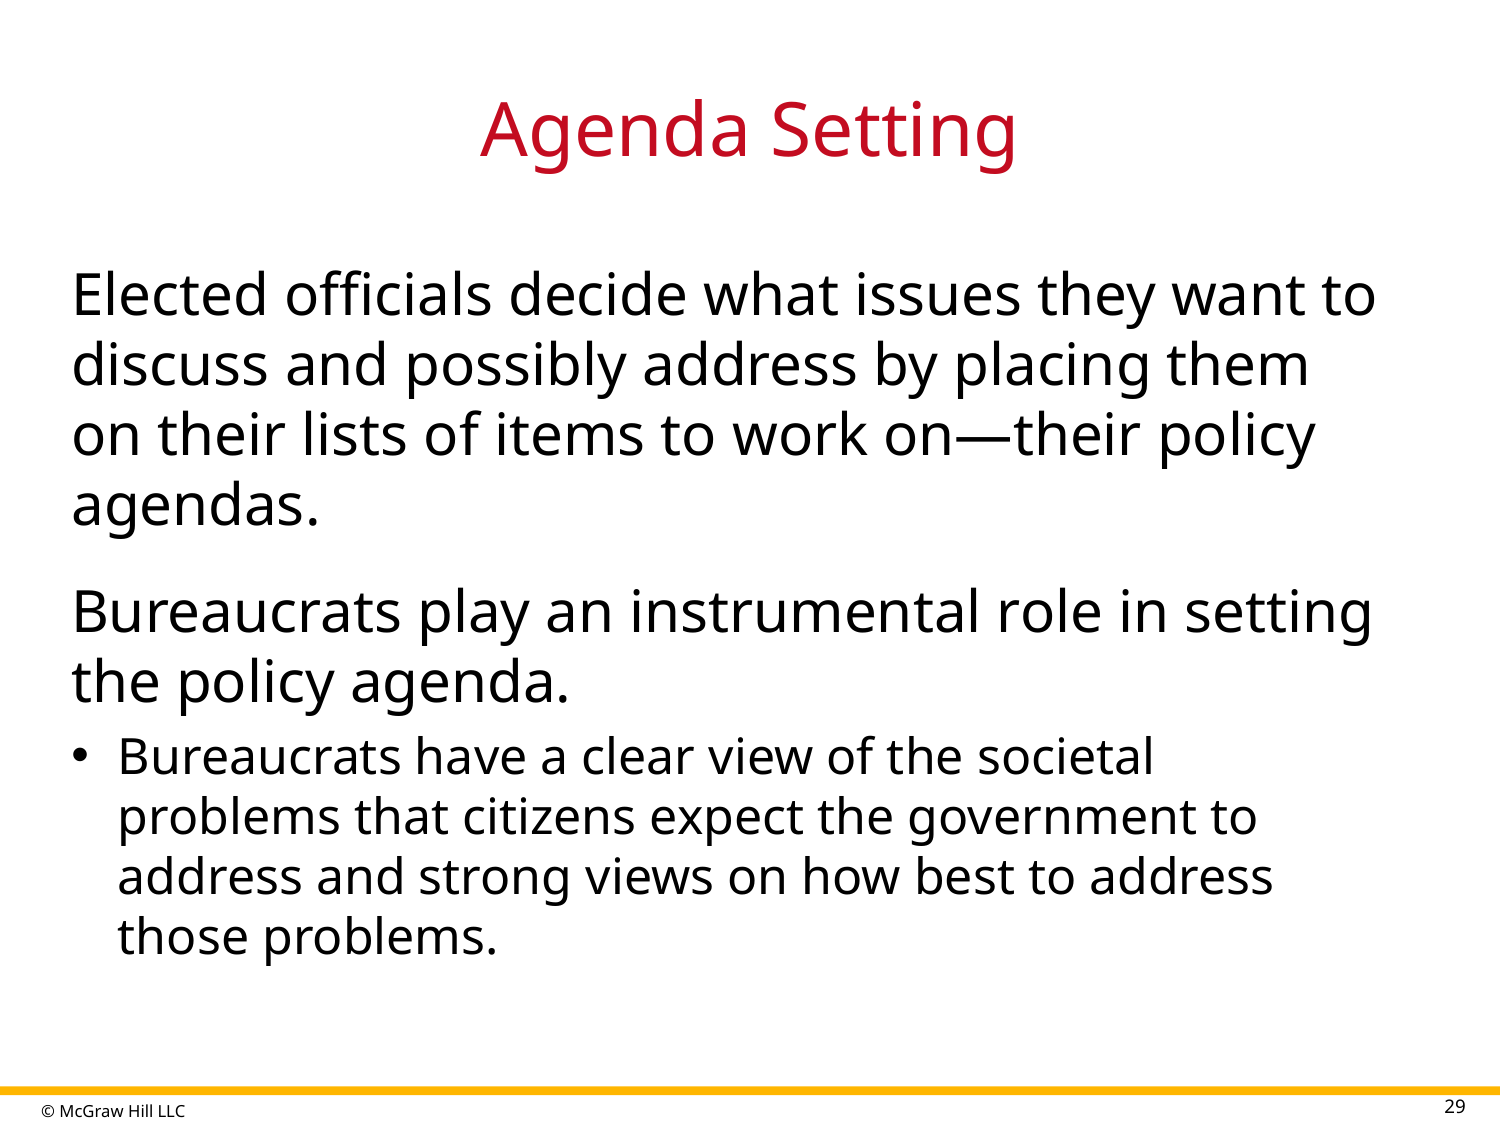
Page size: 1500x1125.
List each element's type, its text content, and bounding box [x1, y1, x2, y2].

list Elected officials decide what issues they want to discuss and possibly address by placing them on their lists of items to work on—their policy agendas. Bureaucrats play an instrumental role in setting the policy agenda. Bureaucrats have a clear view of the societal problems that citizens expect the government to address and strong views on how best to address those problems. [56, 249, 1391, 1075]
title Agenda Setting [54, 30, 1446, 222]
slide_number 29 [1415, 1094, 1474, 1122]
